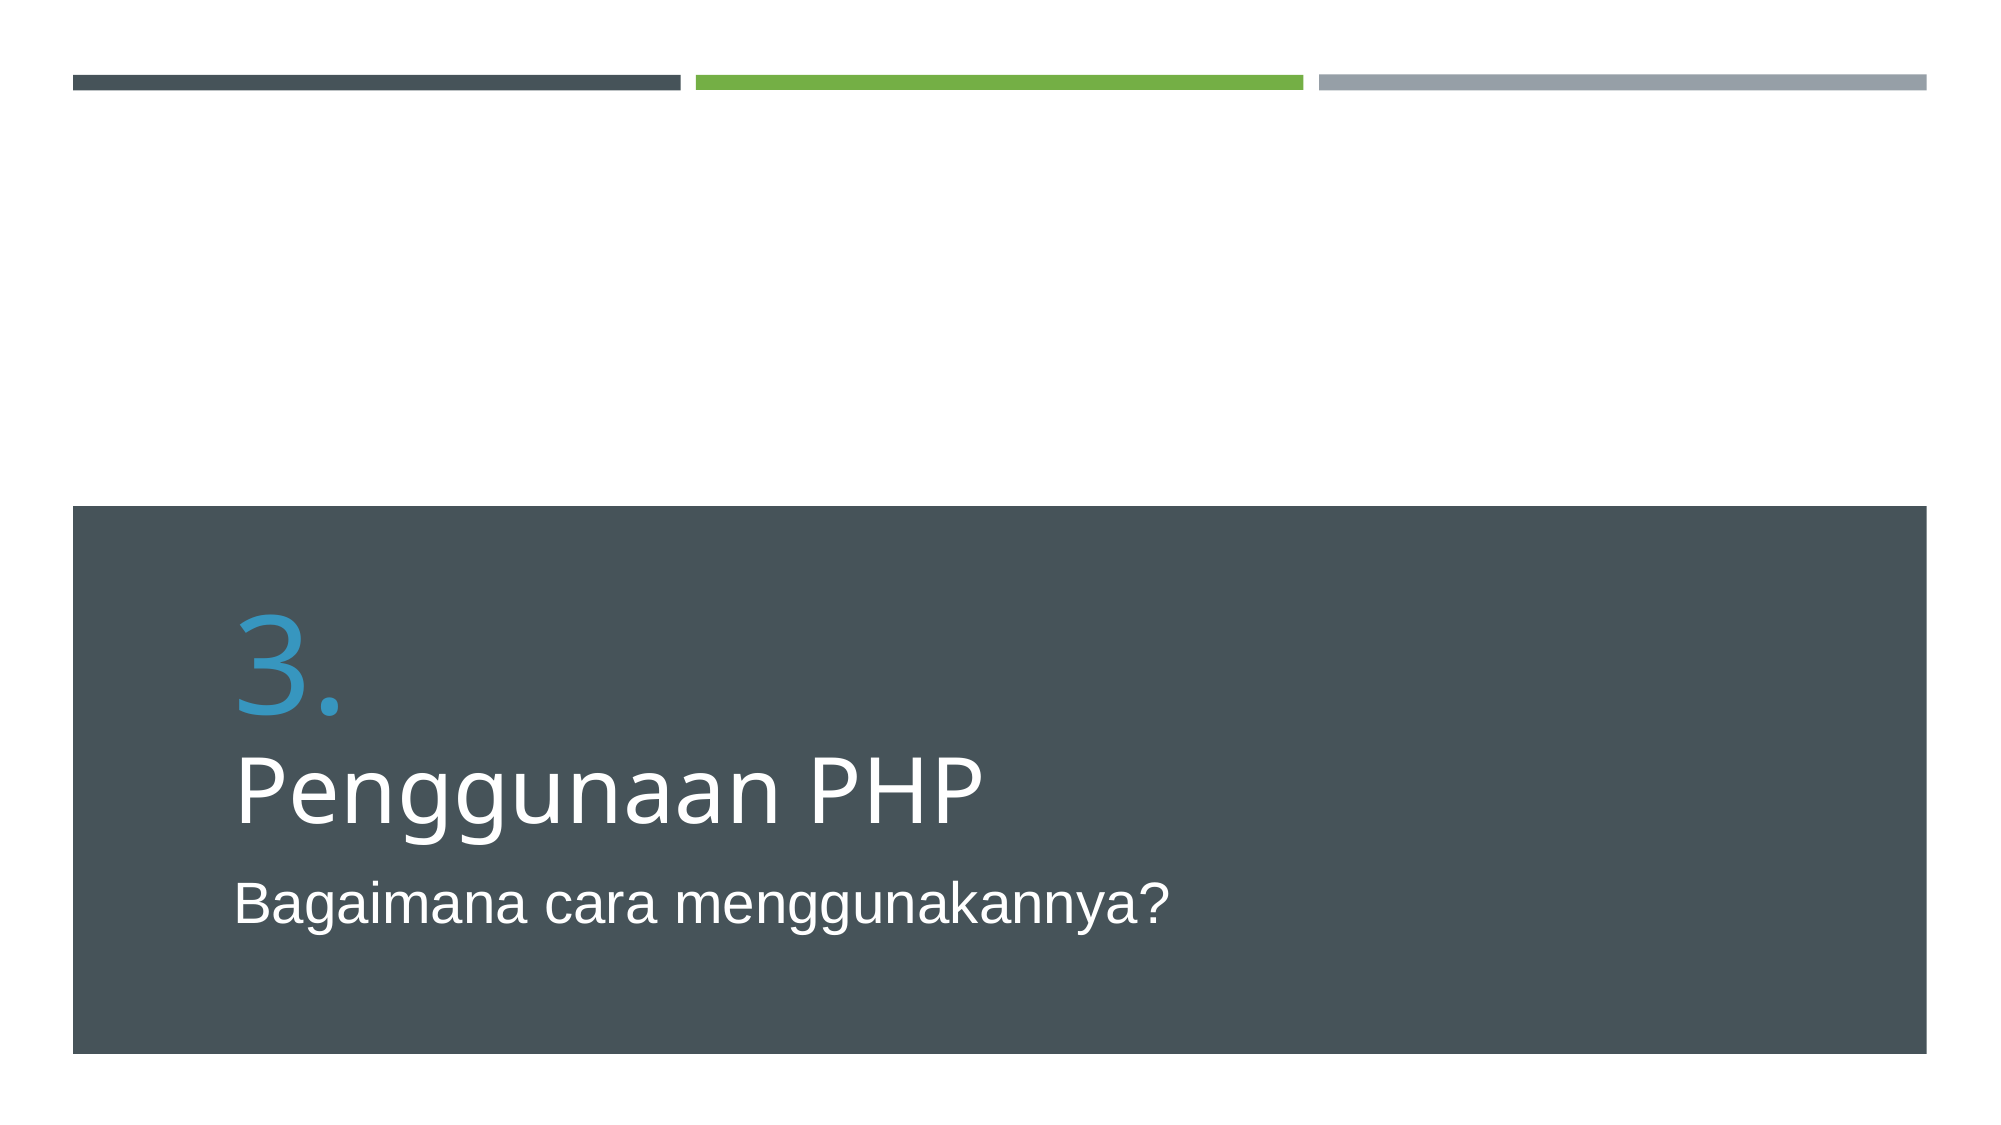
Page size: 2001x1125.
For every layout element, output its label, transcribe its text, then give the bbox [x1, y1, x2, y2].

text_box Bagaimana cara menggunakannya? [218, 858, 1350, 987]
text_box 3. Penggunaan PHP [218, 667, 1257, 858]
